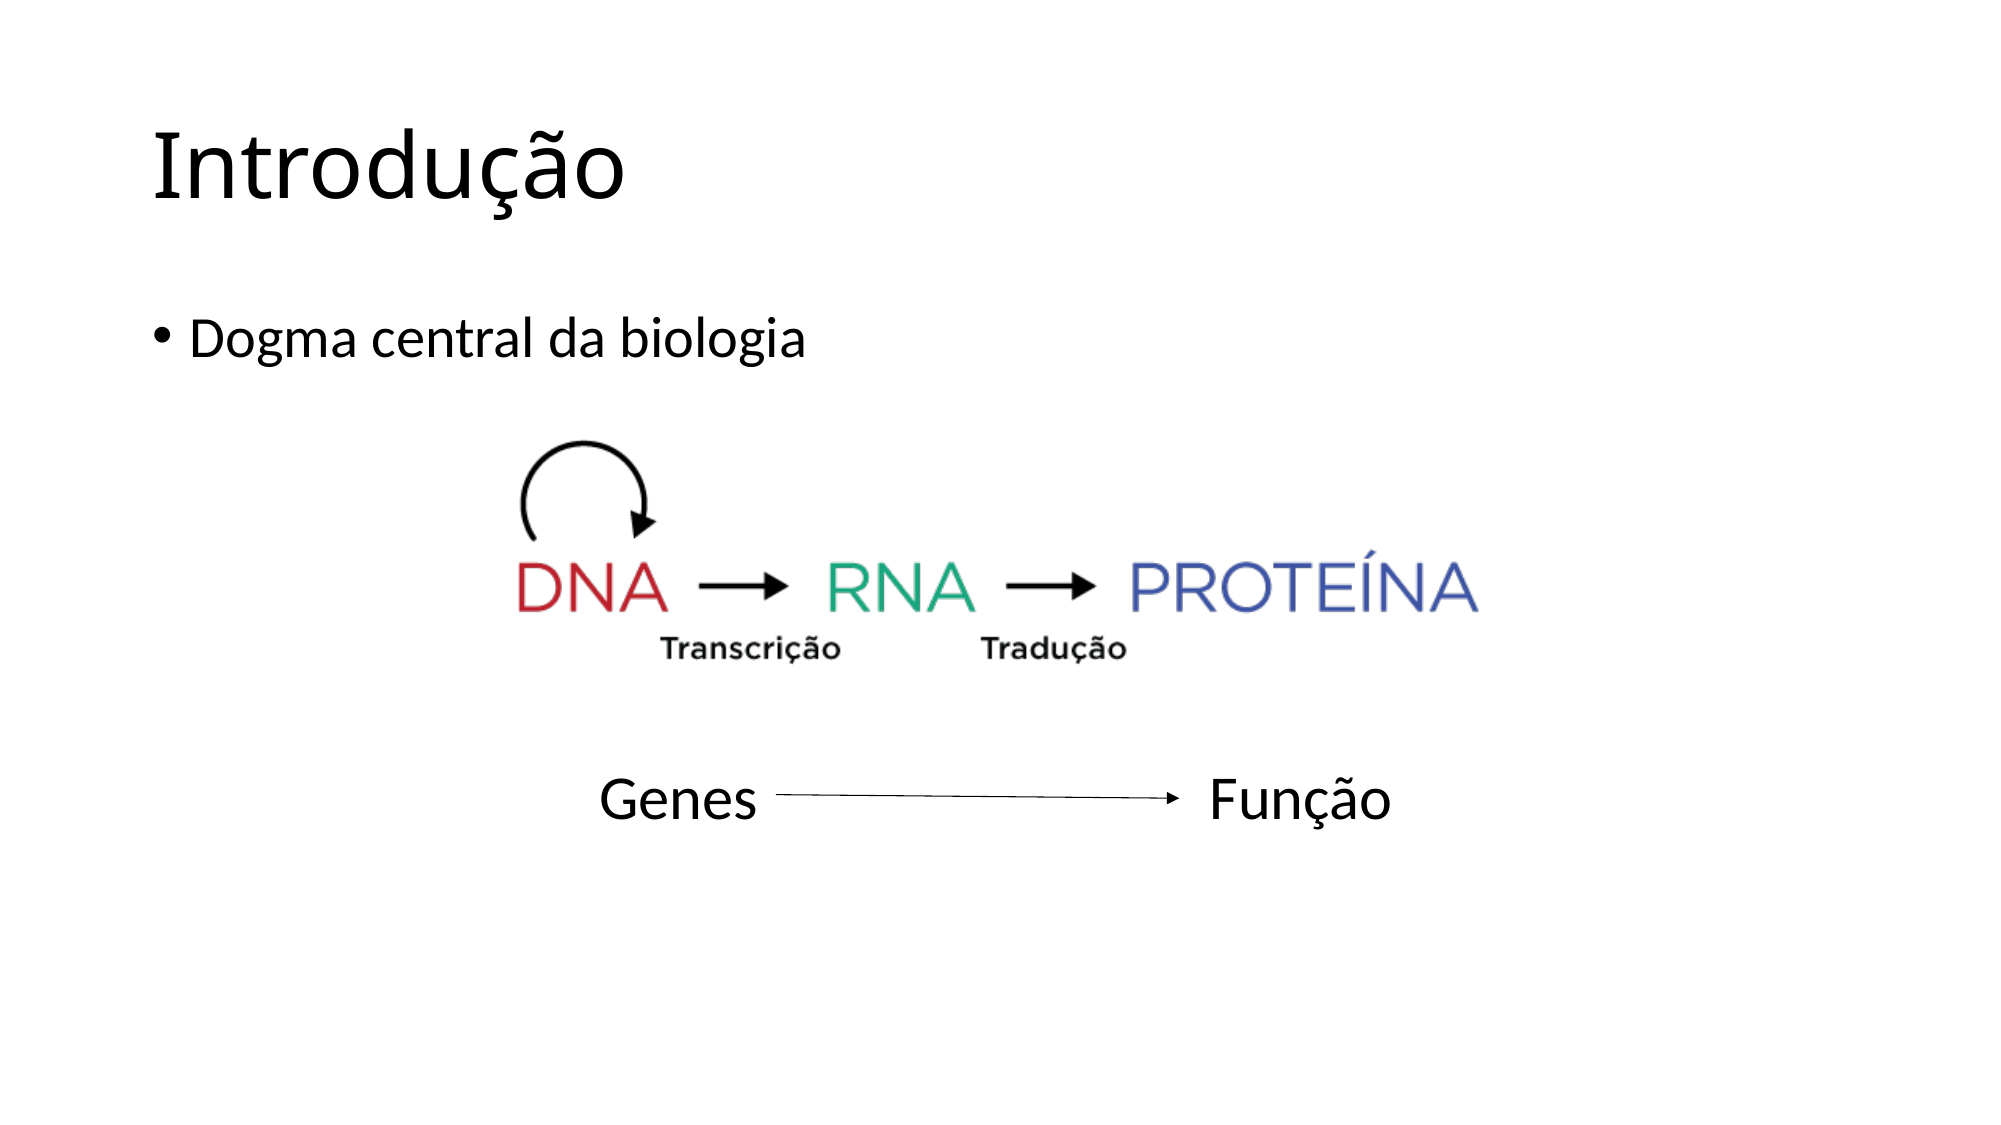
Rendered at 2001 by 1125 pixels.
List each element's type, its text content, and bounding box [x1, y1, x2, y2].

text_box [775, 795, 1180, 799]
list Dogma central da biologia [137, 299, 1863, 1014]
text_box Genes [584, 749, 776, 840]
title Introdução [137, 59, 1863, 278]
picture [501, 435, 1499, 678]
text_box Função [1194, 749, 1449, 840]
